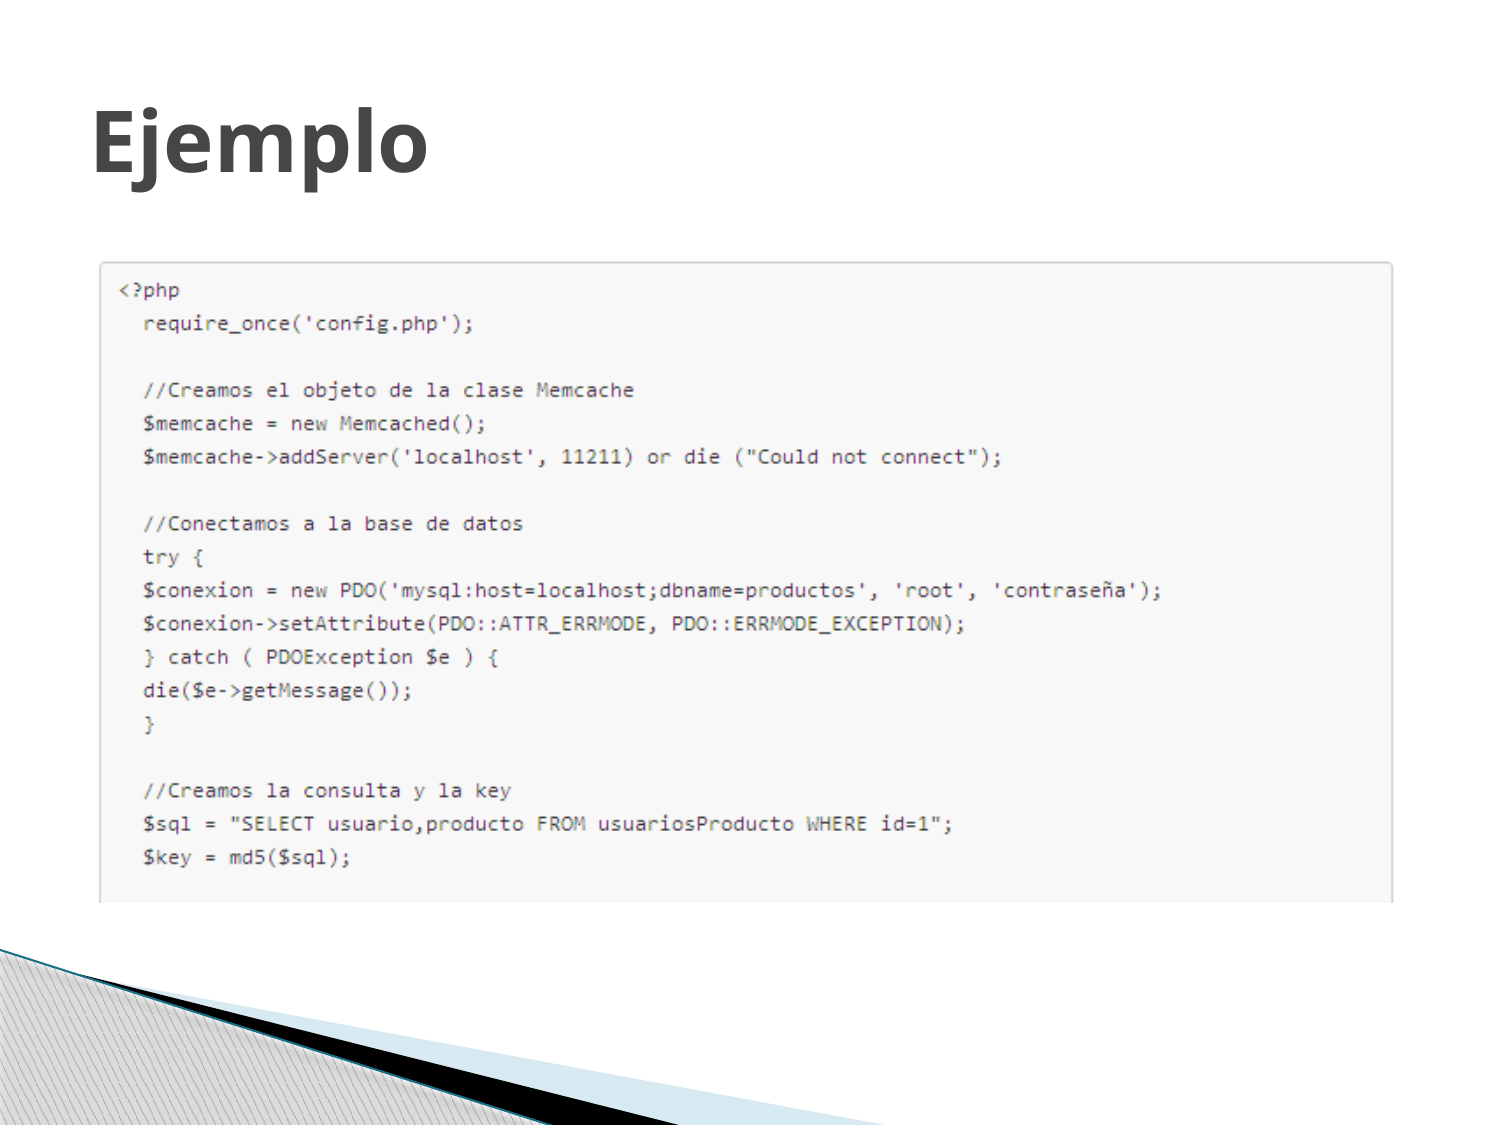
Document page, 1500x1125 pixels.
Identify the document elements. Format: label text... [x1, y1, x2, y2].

title Ejemplo [75, 45, 1425, 233]
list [82, 255, 1418, 903]
